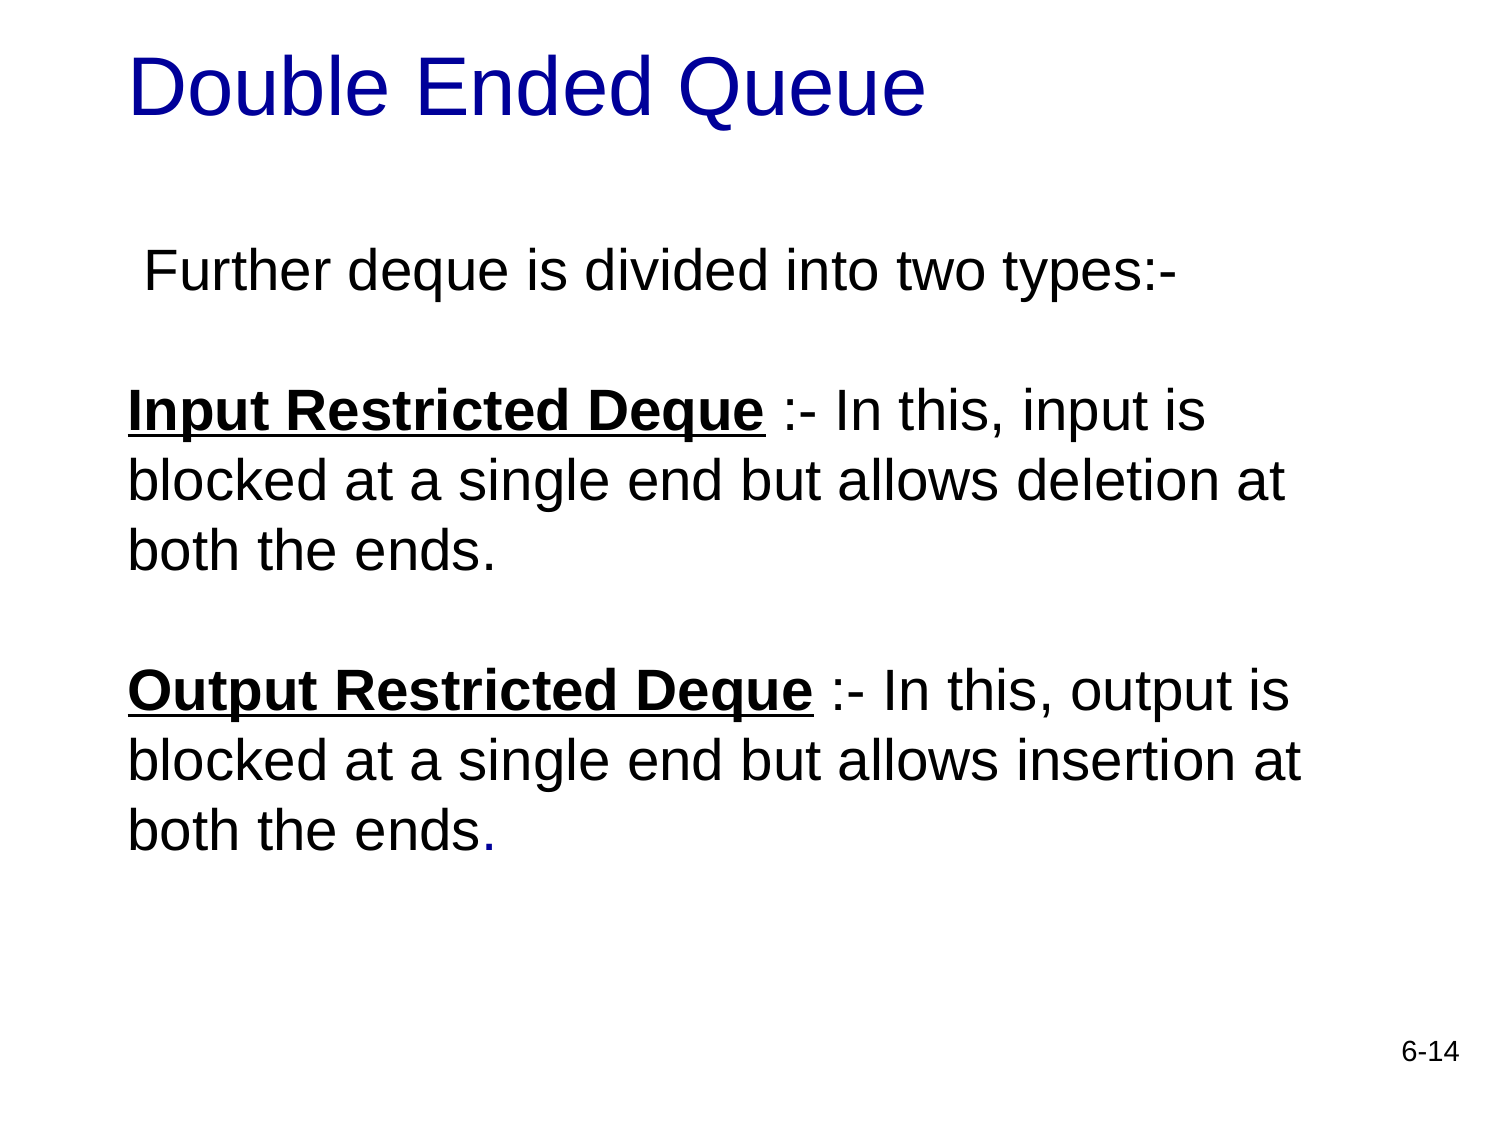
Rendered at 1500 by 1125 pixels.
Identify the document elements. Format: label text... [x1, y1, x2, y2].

title Double Ended Queue Further deque is divided into two types:- Input Restricted Deque :- In this, input is blocked at a single end but allows deletion at both the ends. Output Restricted Deque :- In this, output is blocked at a single end but allows insertion at both the ends. [112, 24, 1388, 213]
slide_number 6-14 [1162, 1025, 1475, 1100]
